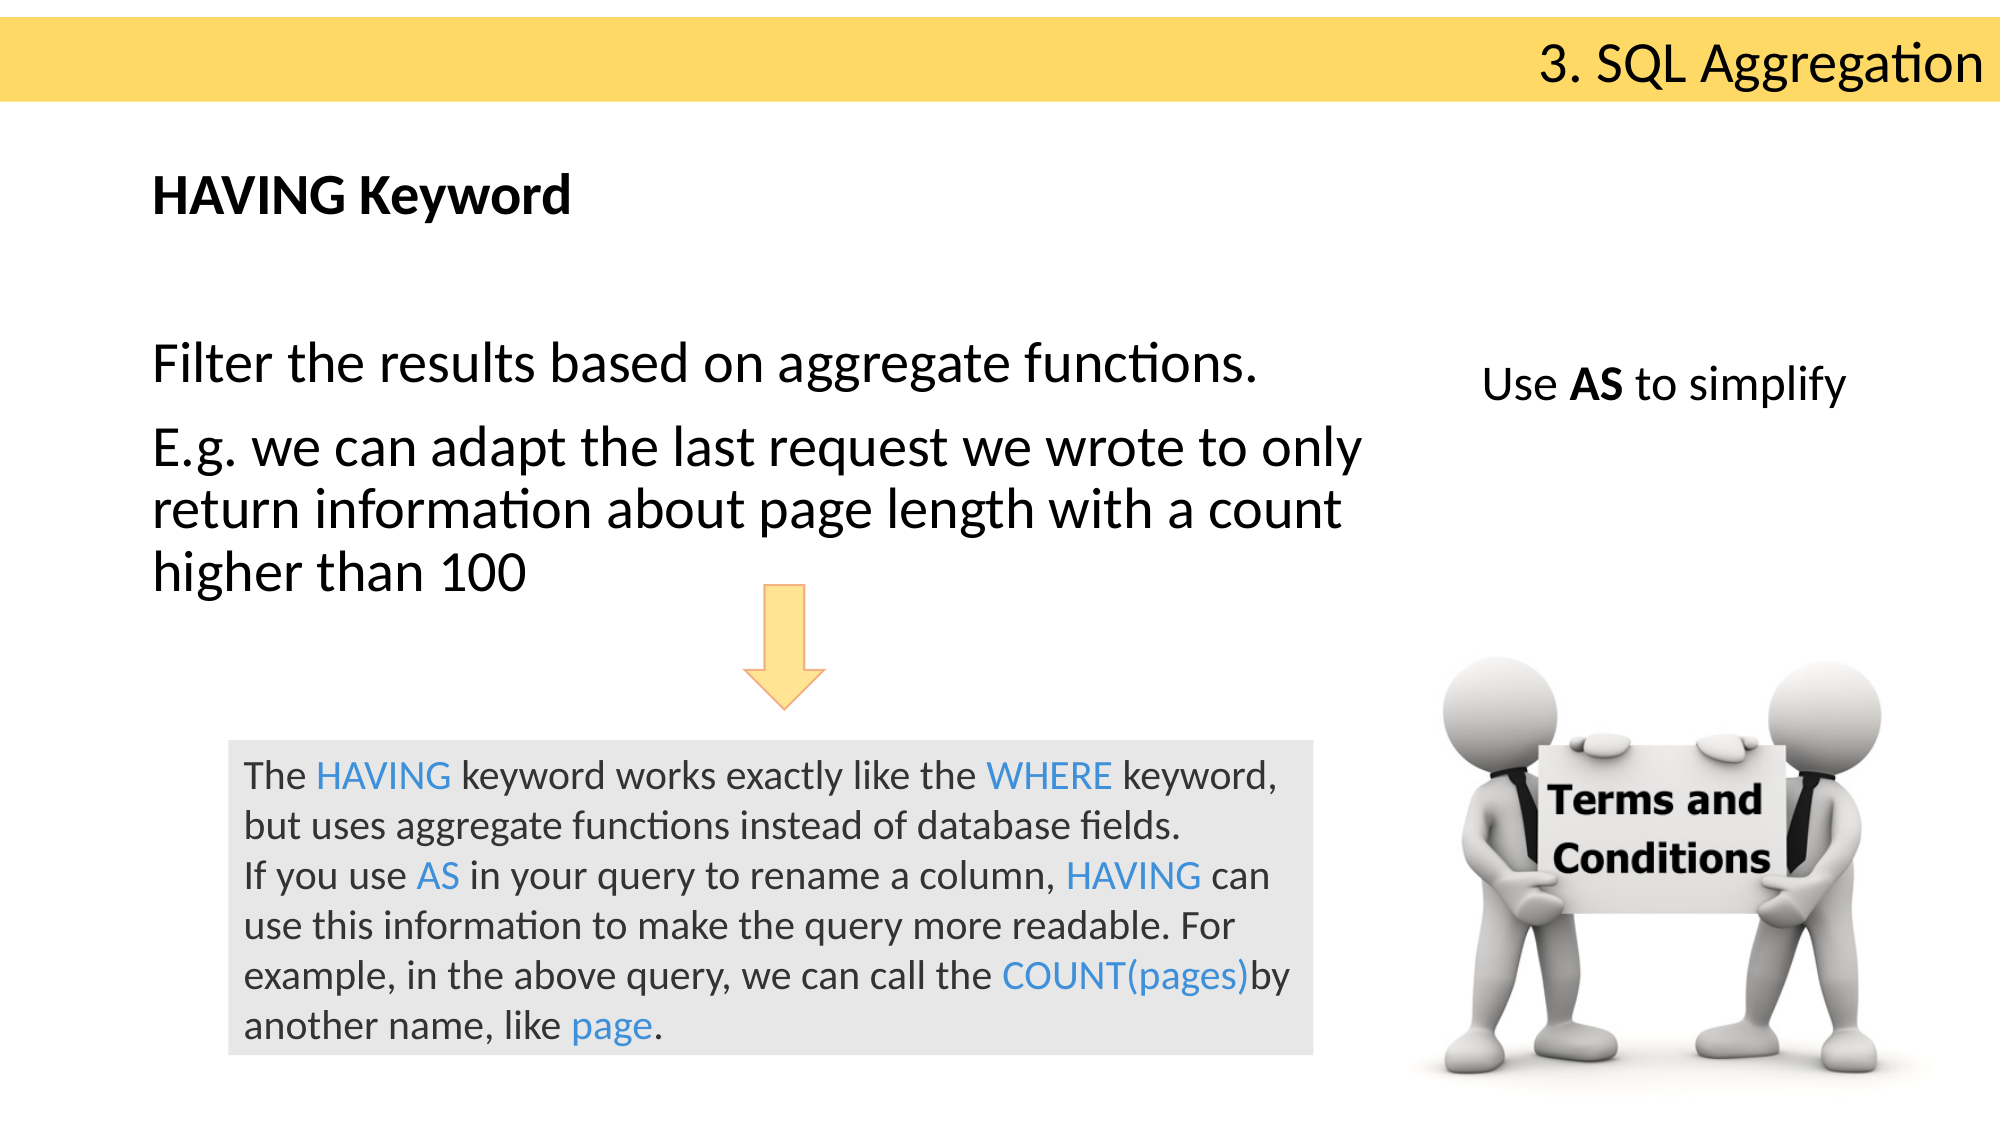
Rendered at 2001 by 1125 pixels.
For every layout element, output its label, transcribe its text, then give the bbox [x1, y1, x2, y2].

picture [1373, 617, 1953, 1101]
text_box [742, 584, 827, 712]
list HAVING Keyword Filter the results based on aggregate functions. E.g. we can adapt the last request we wrote to only return information about page length with a count higher than 100 [137, 156, 1473, 1014]
text_box Use AS to simplify [1466, 342, 1974, 418]
text_box The HAVING keyword works exactly like the WHERE keyword, but uses aggregate functions instead of database fields. If you use AS in your query to rename a column, HAVING can use this information to make the query more readable. For example, in the above query, we can call the COUNT(pages)by another name, like page. [228, 740, 1314, 1056]
text_box 3. SQL Aggregation [0, 17, 2000, 102]
